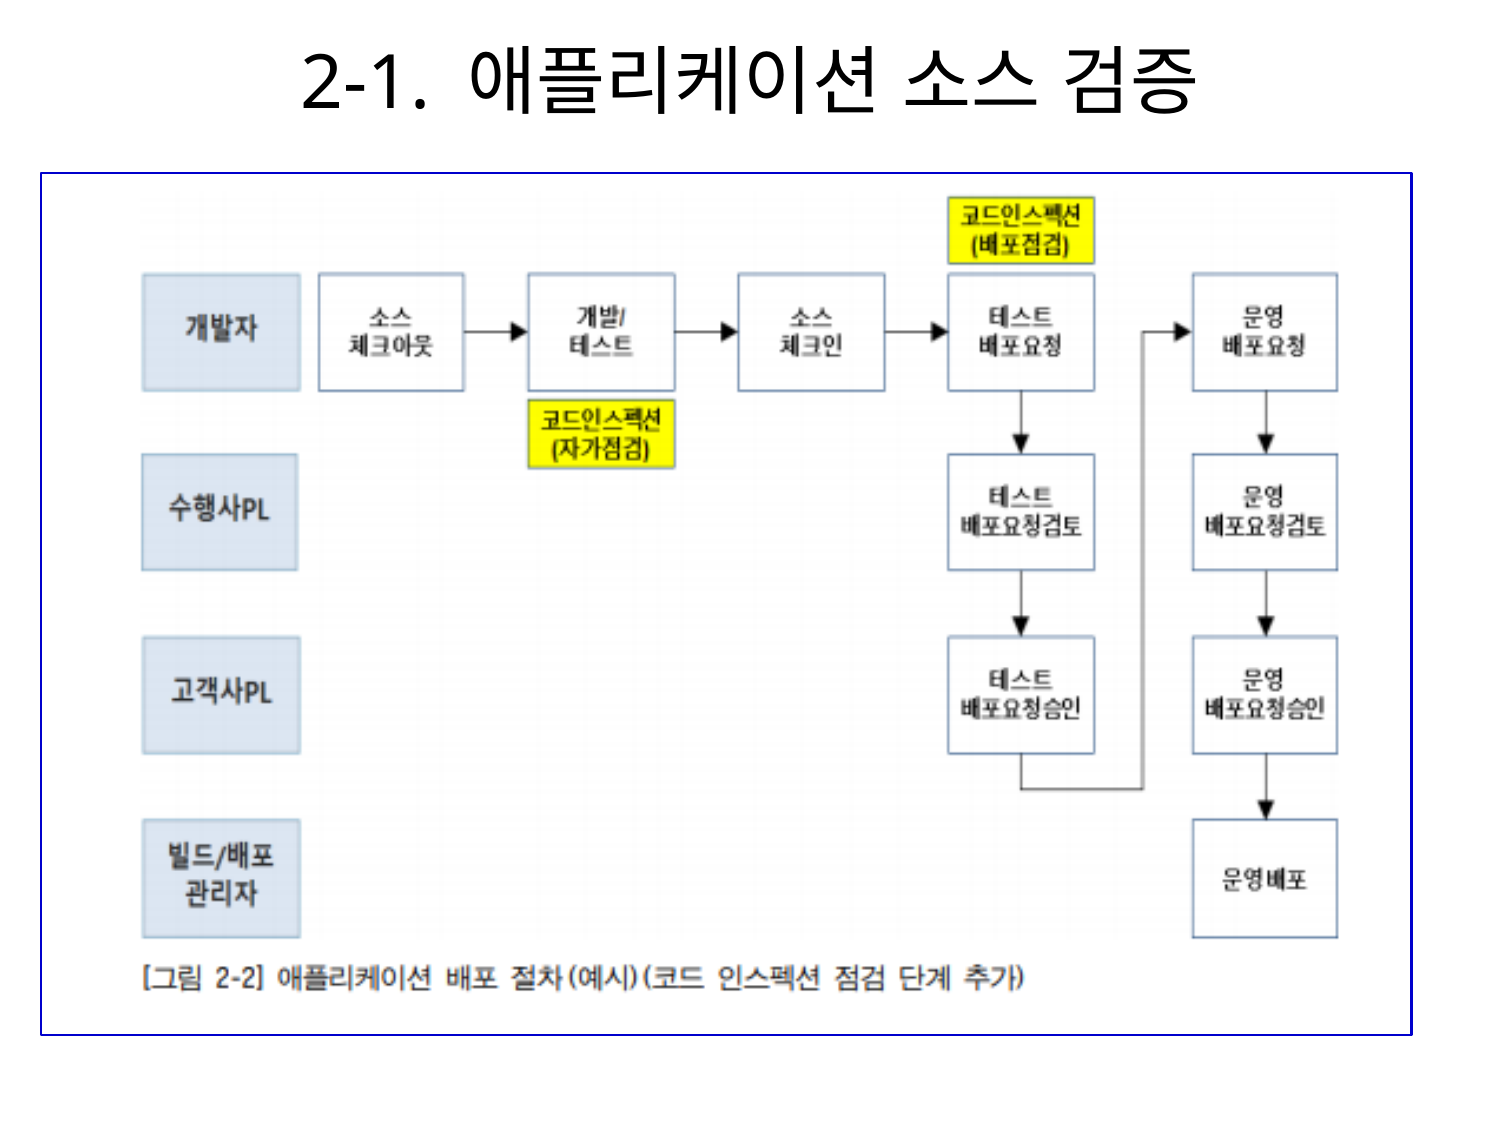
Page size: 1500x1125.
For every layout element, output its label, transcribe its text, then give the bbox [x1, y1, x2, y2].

text_box [39, 171, 1414, 1037]
title 2-1. 애플리케이션 소스 검증 [17, 7, 1483, 149]
picture [123, 183, 1353, 1017]
